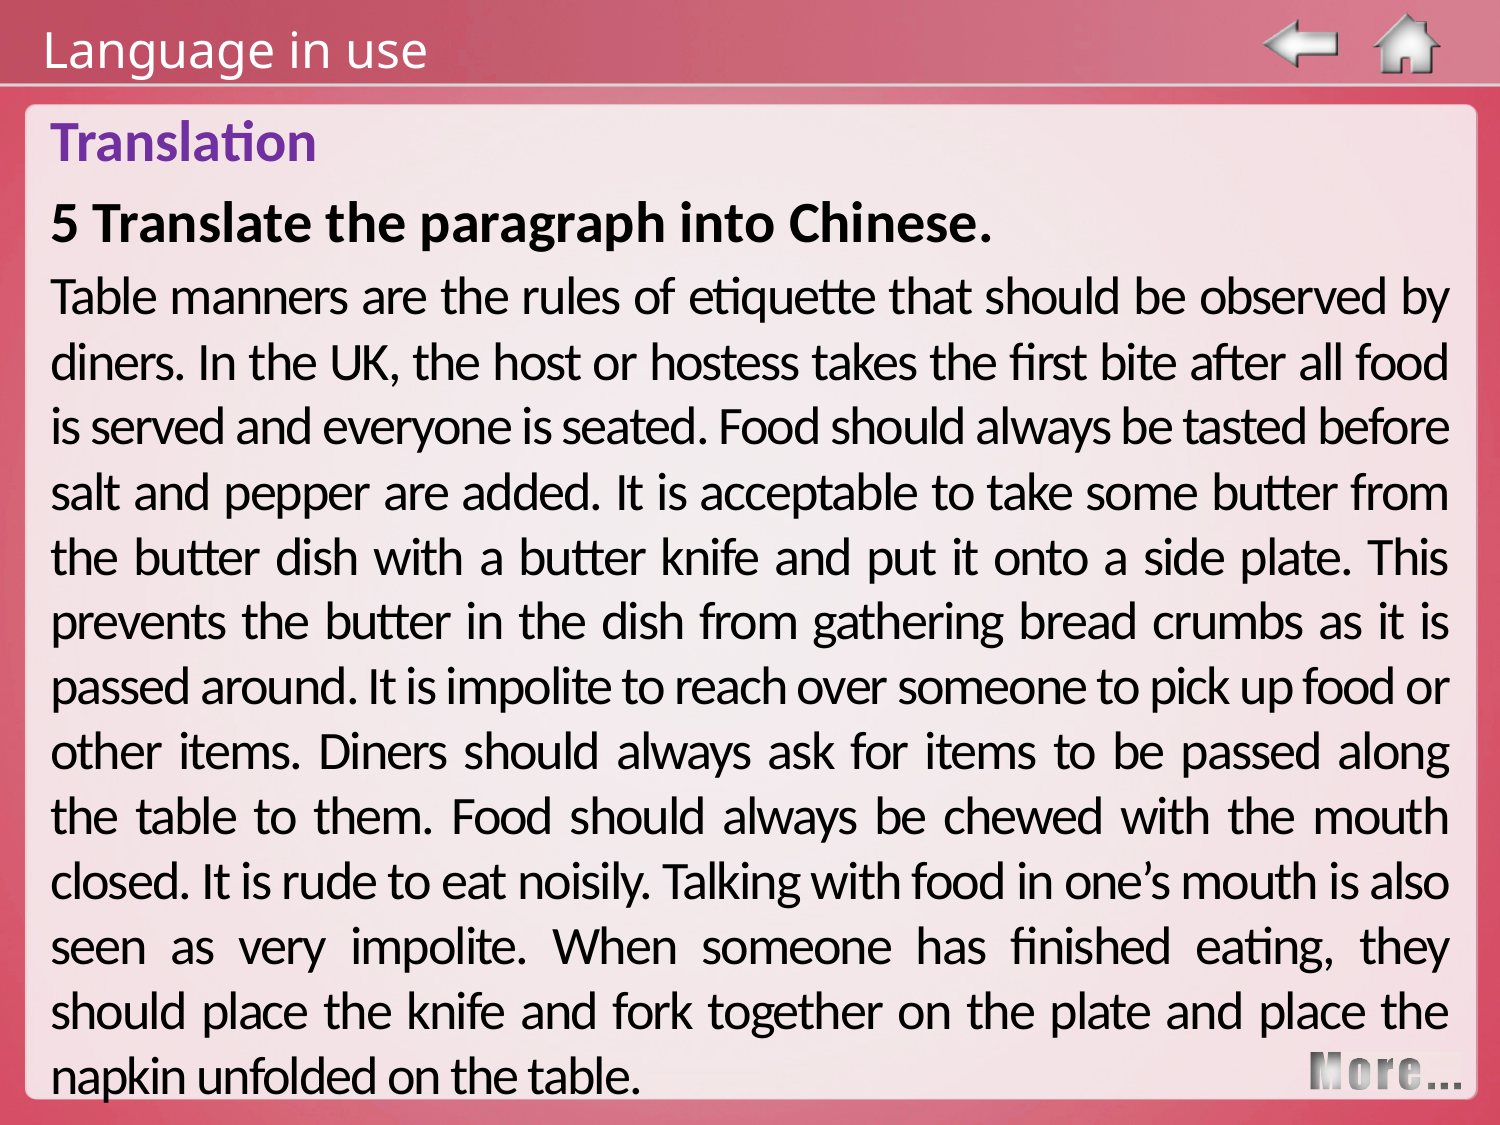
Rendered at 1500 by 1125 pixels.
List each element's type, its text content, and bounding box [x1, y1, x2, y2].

list Translation 5 Translate the paragraph into Chinese. Table manners are the rules of etiquette that should be observed by diners. In the UK, the host or hostess takes the first bite after all food is served and everyone is seated. Food should always be tasted before salt and pepper are added. It is acceptable to take some butter from the butter dish with a butter knife and put it onto a side plate. This prevents the butter in the dish from gathering bread crumbs as it is passed around. It is impolite to reach over someone to pick up food or other items. Diners should always ask for items to be passed along the table to them. Food should always be chewed with the mouth closed. It is rude to eat noisily. Talking with food in one’s mouth is also seen as very impolite. When someone has finished eating, they should place the knife and fork together on the plate and place the napkin unfolded on the table. [35, 106, 1465, 1008]
picture [0, 0, 1500, 1125]
text_box Language in use [27, 11, 582, 87]
